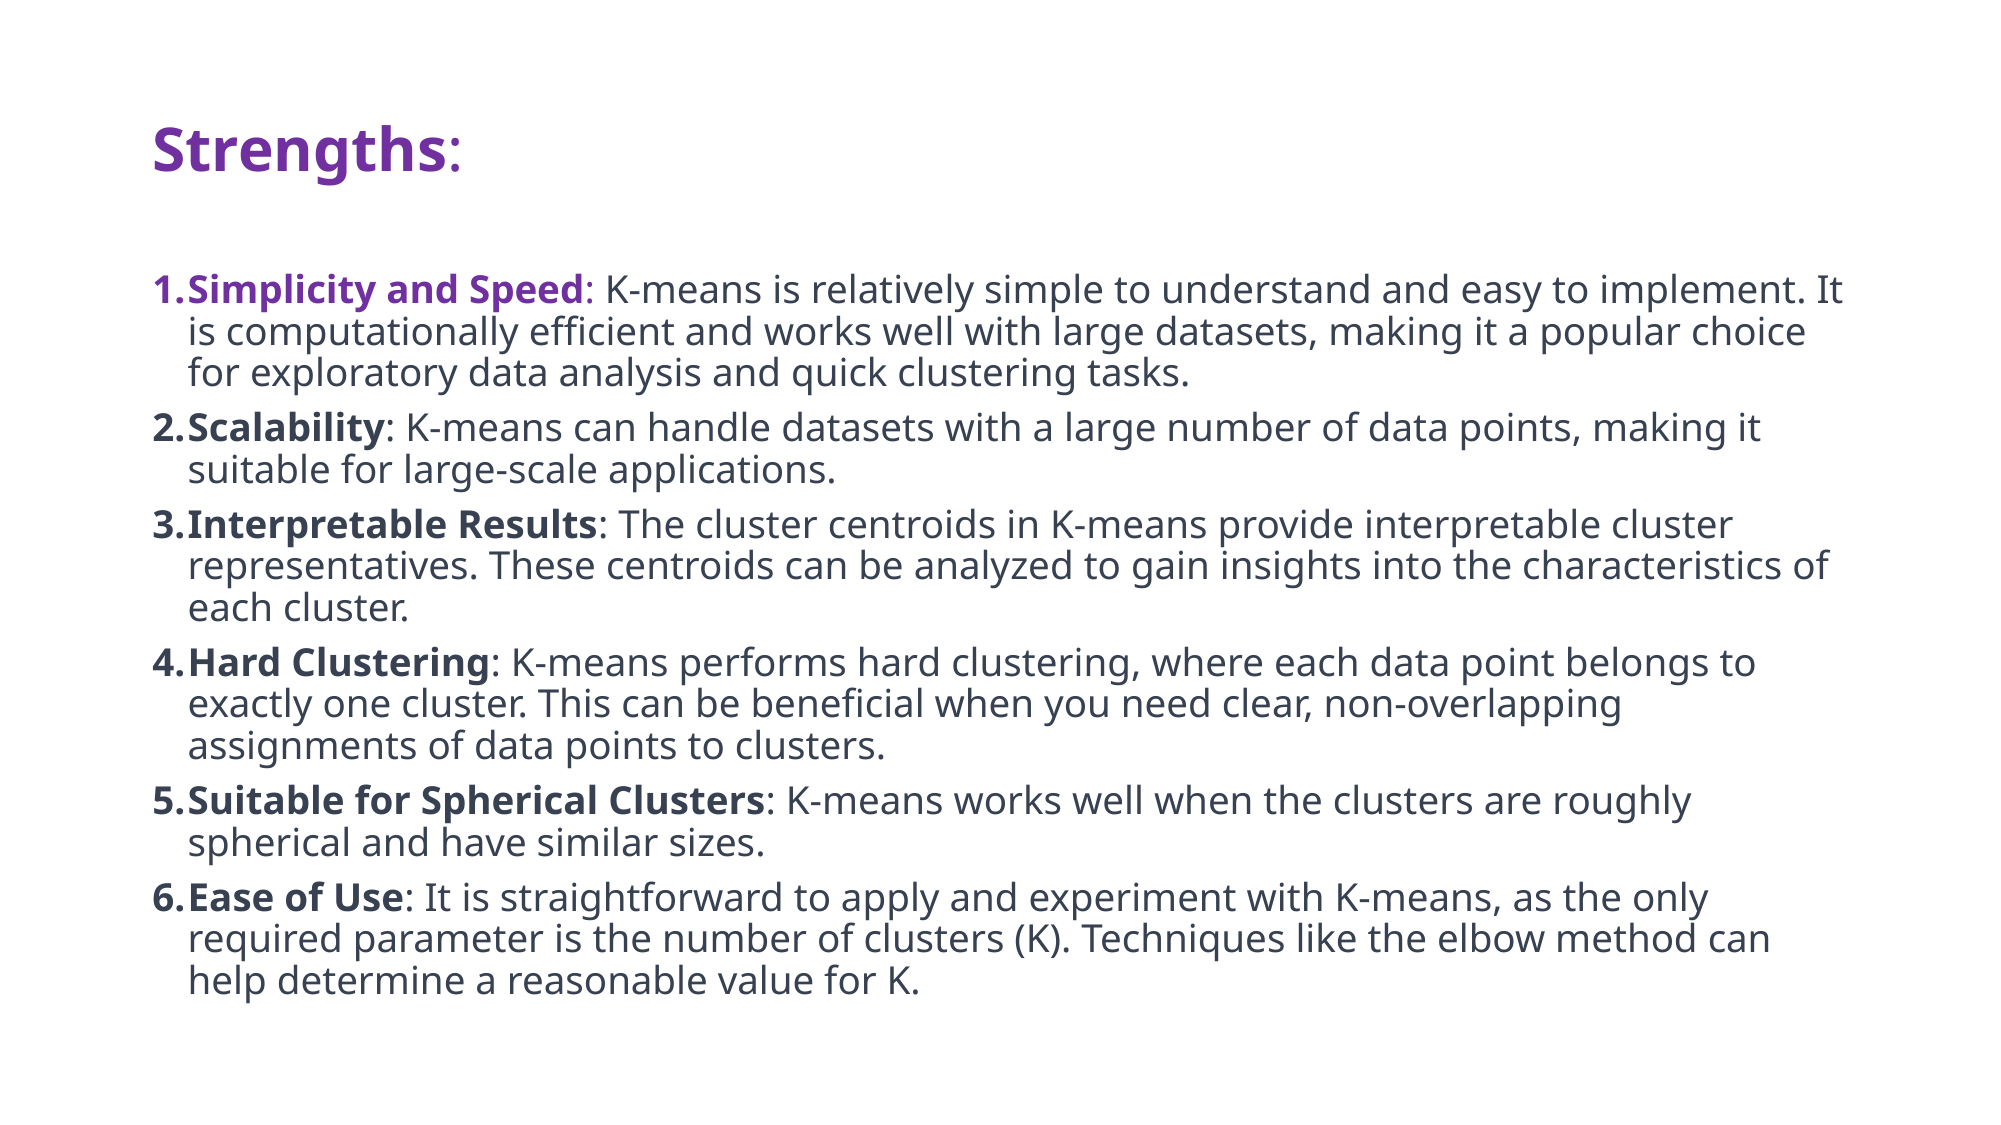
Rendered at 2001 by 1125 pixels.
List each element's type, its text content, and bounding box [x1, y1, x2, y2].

list Simplicity and Speed: K-means is relatively simple to understand and easy to implement. It is computationally efficient and works well with large datasets, making it a popular choice for exploratory data analysis and quick clustering tasks. Scalability: K-means can handle datasets with a large number of data points, making it suitable for large-scale applications. Interpretable Results: The cluster centroids in K-means provide interpretable cluster representatives. These centroids can be analyzed to gain insights into the characteristics of each cluster. Hard Clustering: K-means performs hard clustering, where each data point belongs to exactly one cluster. This can be beneficial when you need clear, non-overlapping assignments of data points to clusters. Suitable for Spherical Clusters: K-means works well when the clusters are roughly spherical and have similar sizes. Ease of Use: It is straightforward to apply and experiment with K-means, as the only required parameter is the number of clusters (K). Techniques like the elbow method can help determine a reasonable value for K. [137, 263, 1863, 1014]
title Strengths: [137, 111, 1863, 193]
